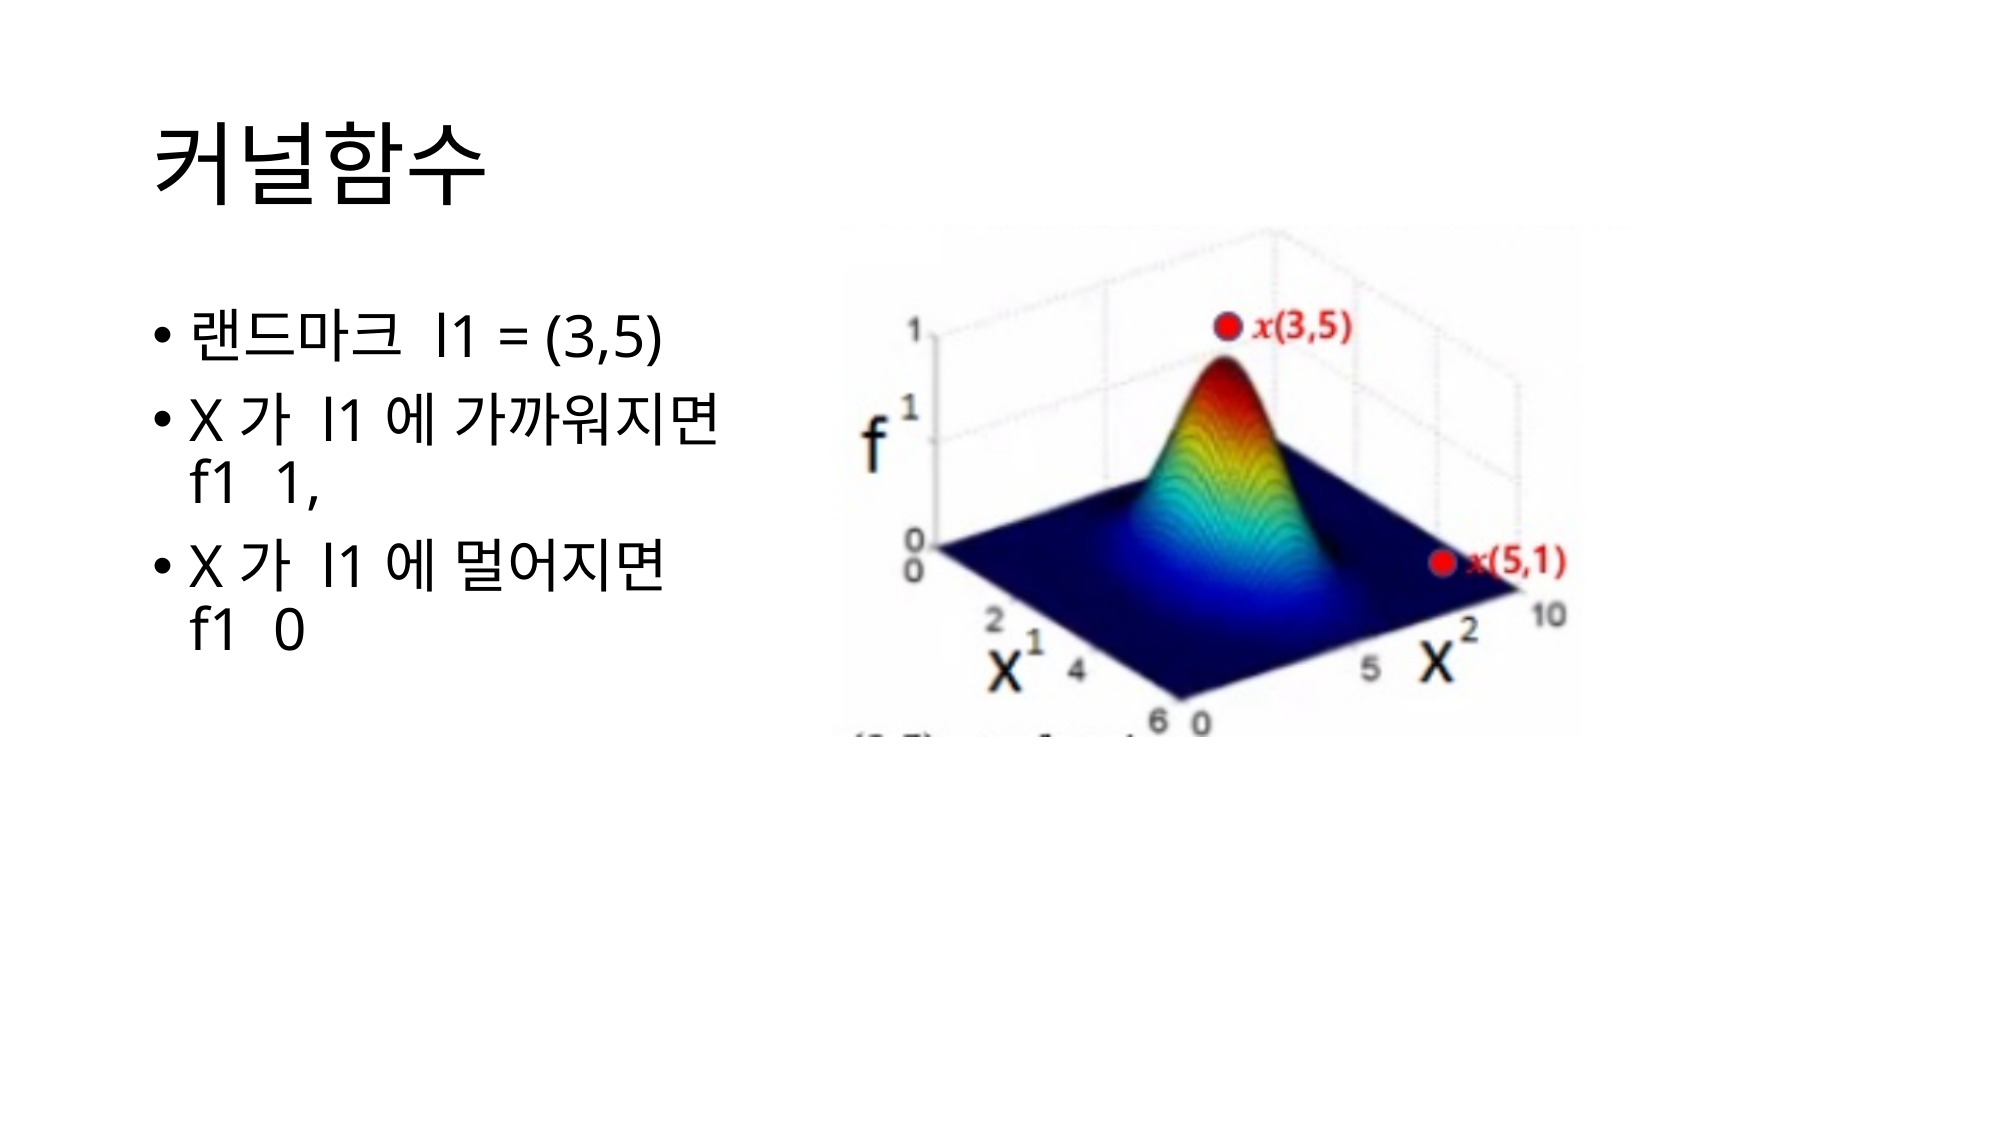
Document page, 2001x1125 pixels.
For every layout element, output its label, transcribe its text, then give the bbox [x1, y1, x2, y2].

picture [830, 225, 1676, 737]
title 커널함수 [137, 59, 1863, 278]
